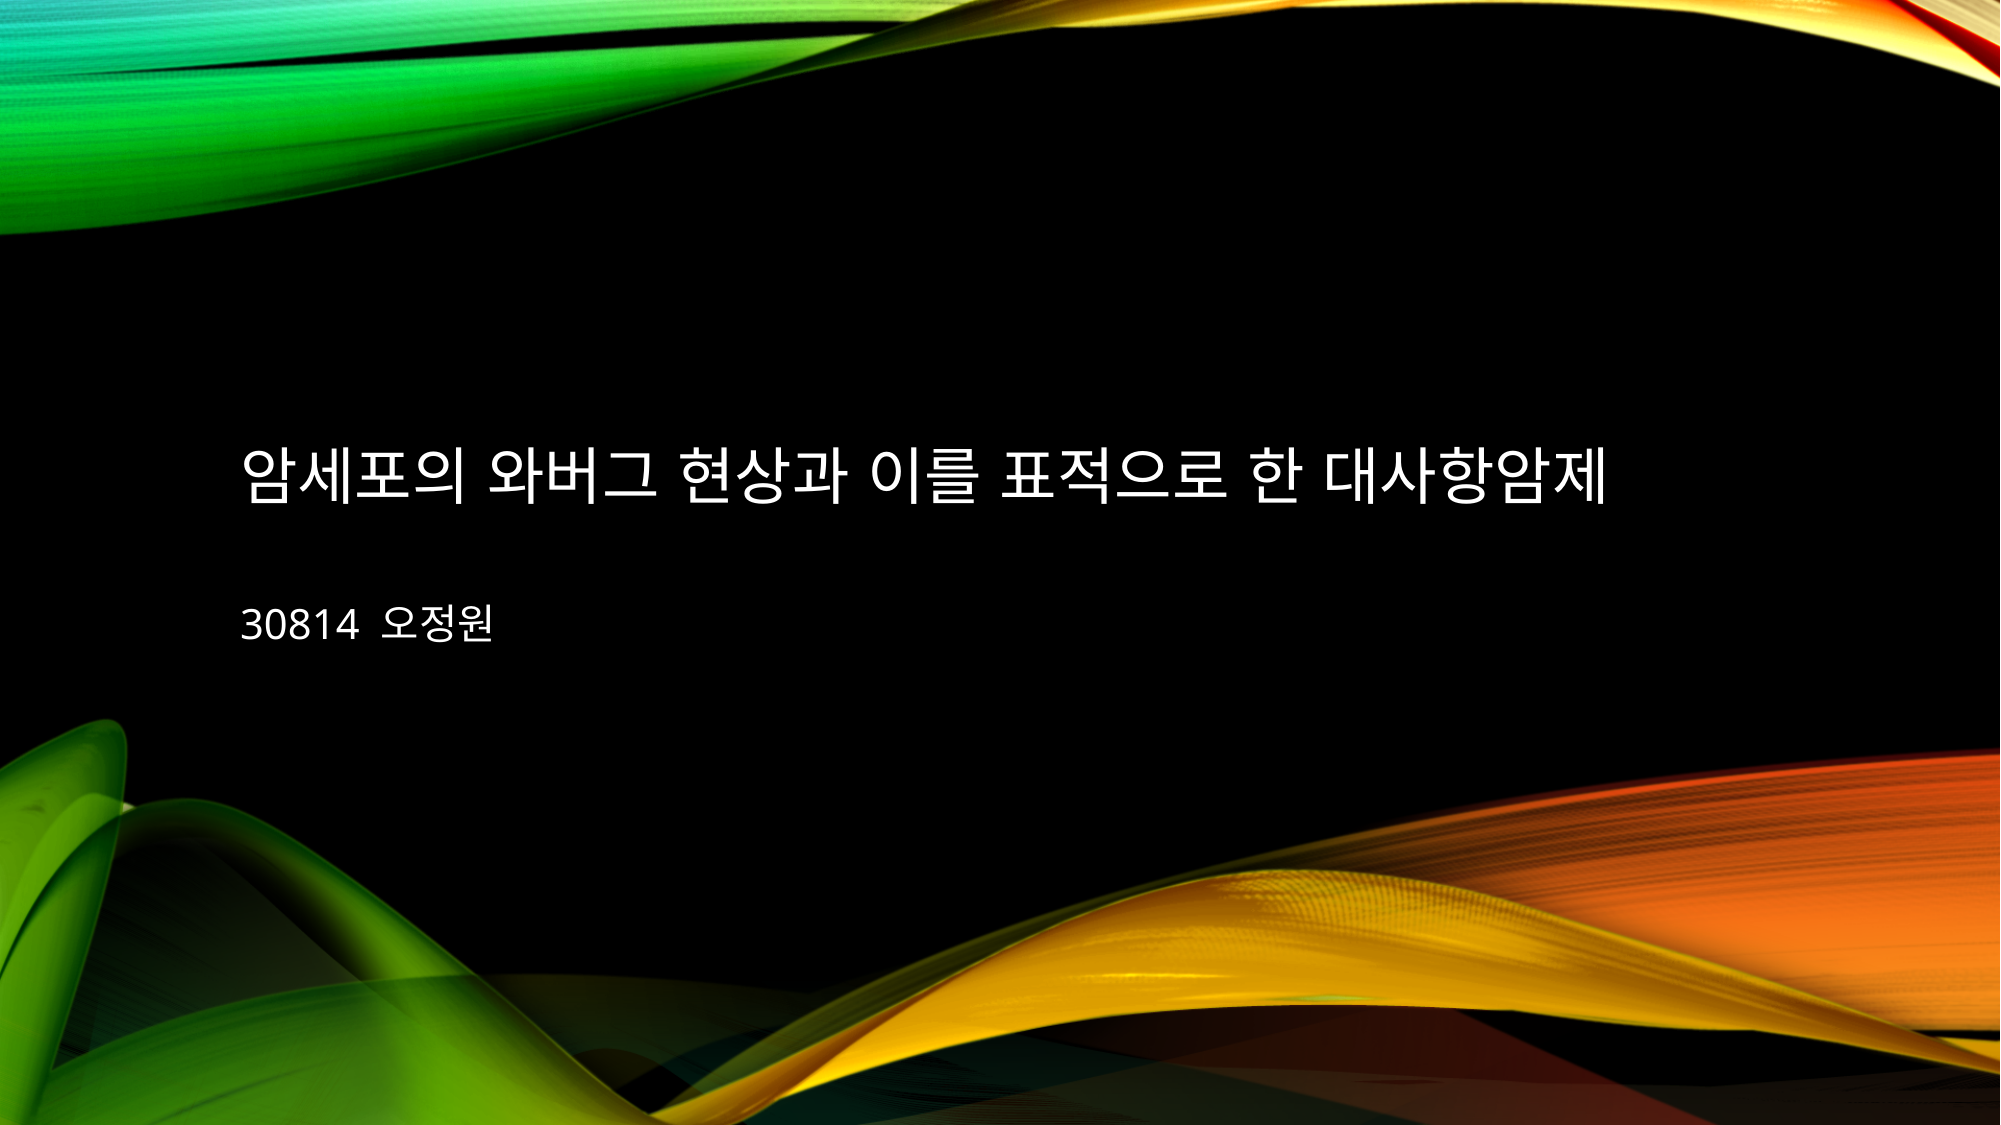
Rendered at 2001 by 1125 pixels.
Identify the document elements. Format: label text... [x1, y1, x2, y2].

subtitle 30814 오정원 [225, 595, 1775, 709]
title 암세포의 와버그 현상과 이를 표적으로 한 대사항암제 [225, 295, 1775, 595]
picture [0, 0, 2000, 237]
picture [0, 717, 2000, 1125]
